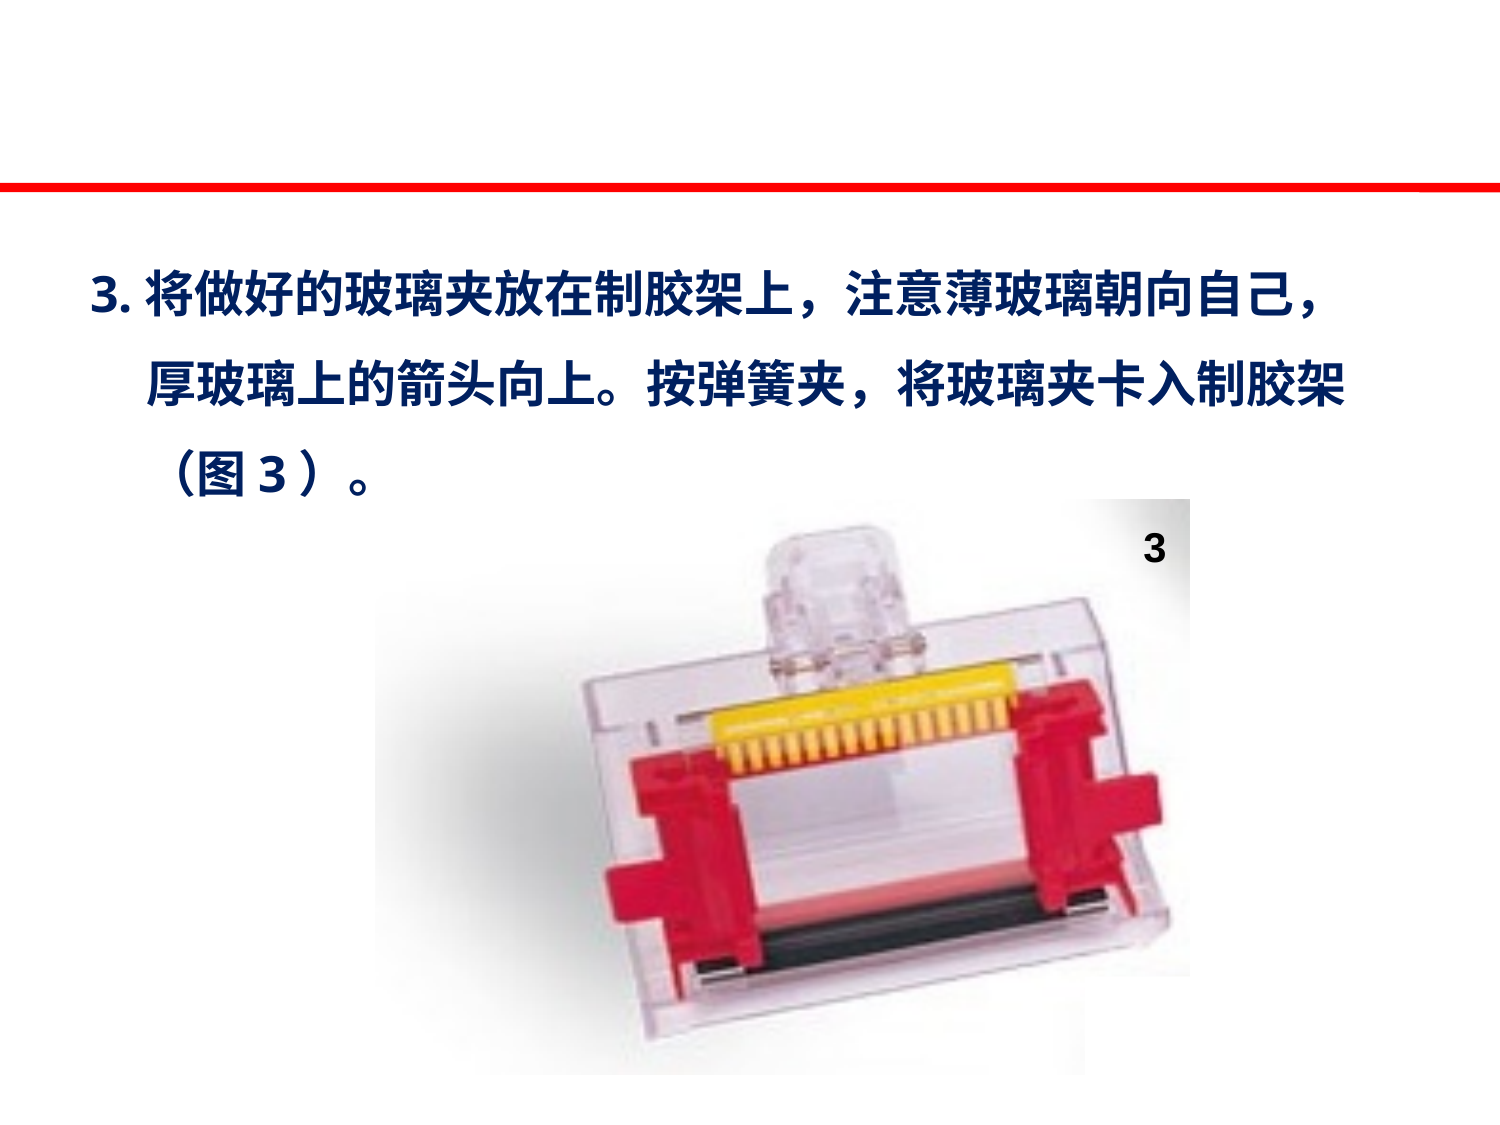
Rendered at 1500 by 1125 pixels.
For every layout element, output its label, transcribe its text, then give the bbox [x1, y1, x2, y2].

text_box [374, 499, 1213, 1076]
list 3.将做好的玻璃夹放在制胶架上，注意薄玻璃朝向自己，厚玻璃上的箭头向上。按弹簧夹，将玻璃夹卡入制胶架（图3）。 [74, 224, 1376, 968]
